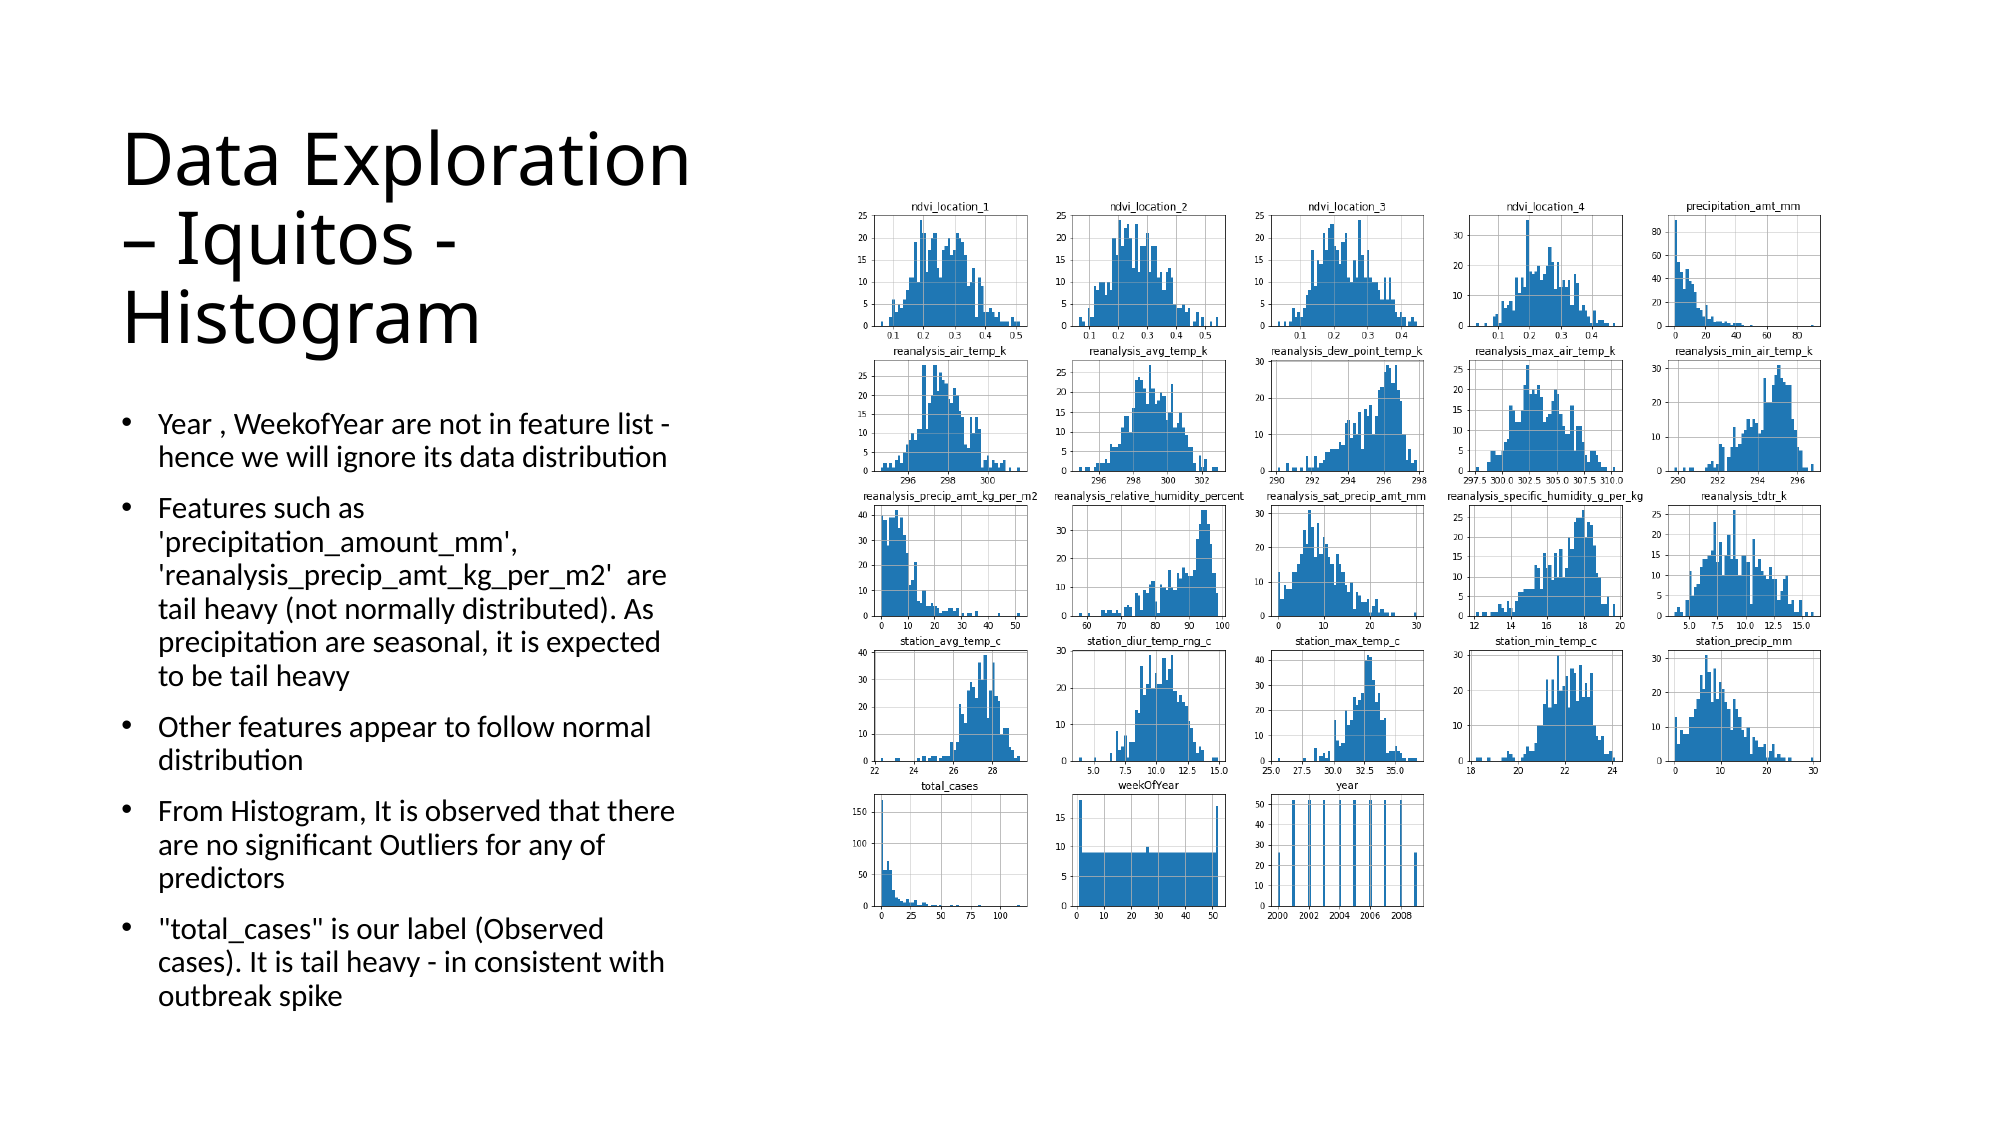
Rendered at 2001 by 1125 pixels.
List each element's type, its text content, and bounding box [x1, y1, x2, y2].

title Data Exploration – Iquitos - Histogram [106, 103, 708, 379]
picture [760, 104, 1896, 1020]
list Year , WeekofYear are not in feature list - hence we will ignore its data distribution Features such as 'precipitation_amount_mm', 'reanalysis_precip_amt_kg_per_m2' are tail heavy (not normally distributed). As precipitation are seasonal, it is expected to be tail heavy Other features appear to follow normal distribution From Histogram, It is observed that there are no significant Outliers for any of predictors "total_cases" is our label (Observed cases). It is tail heavy - in consistent with outbreak spike [106, 399, 708, 1021]
